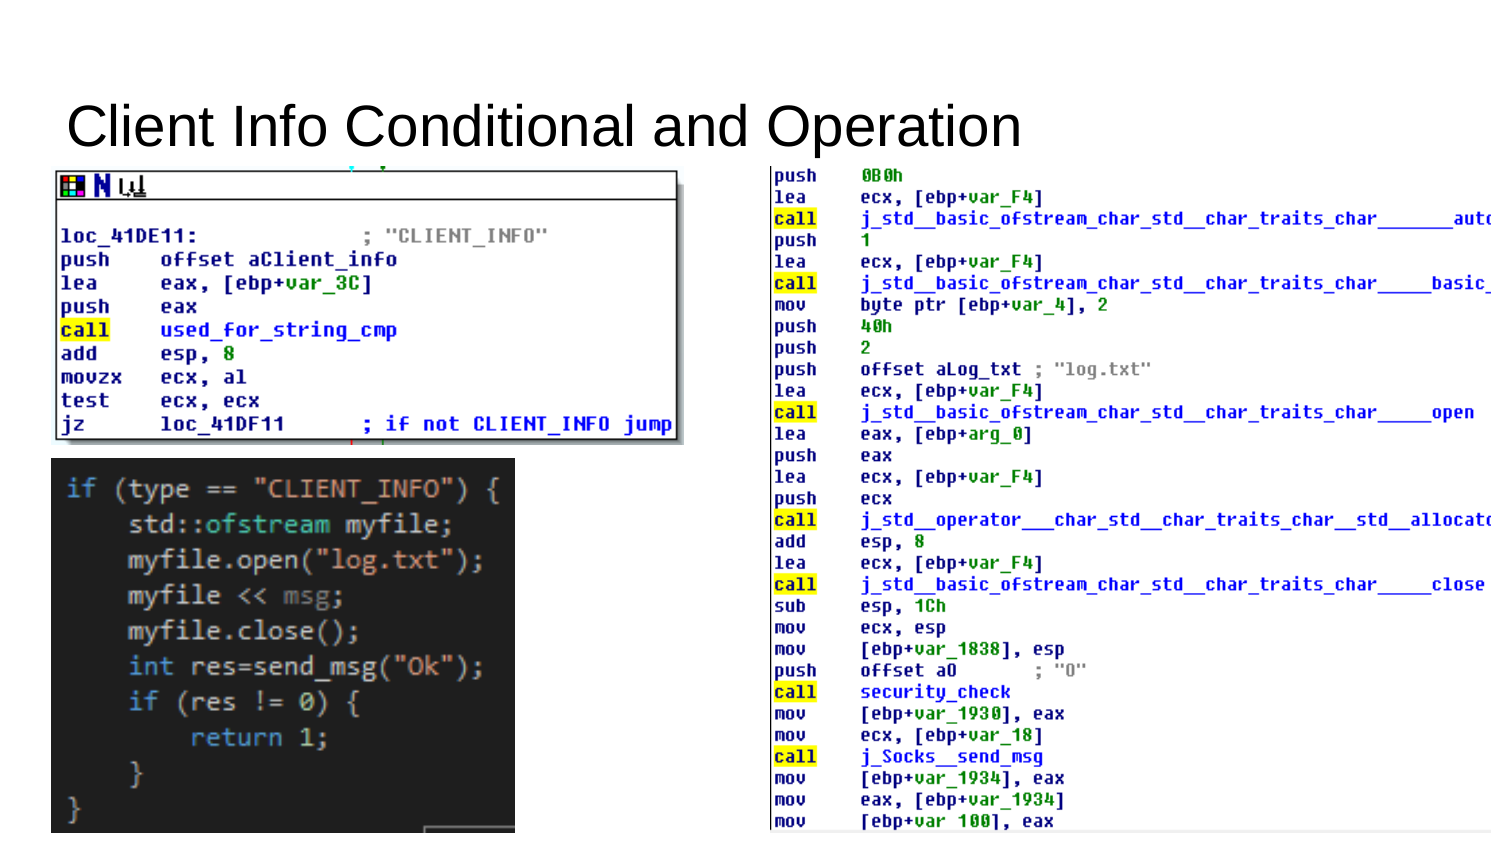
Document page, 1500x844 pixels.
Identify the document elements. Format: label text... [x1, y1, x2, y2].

picture [769, 166, 1492, 834]
picture [50, 166, 685, 446]
title Client Info Conditional and Operation [51, 72, 1449, 167]
picture [50, 458, 515, 834]
